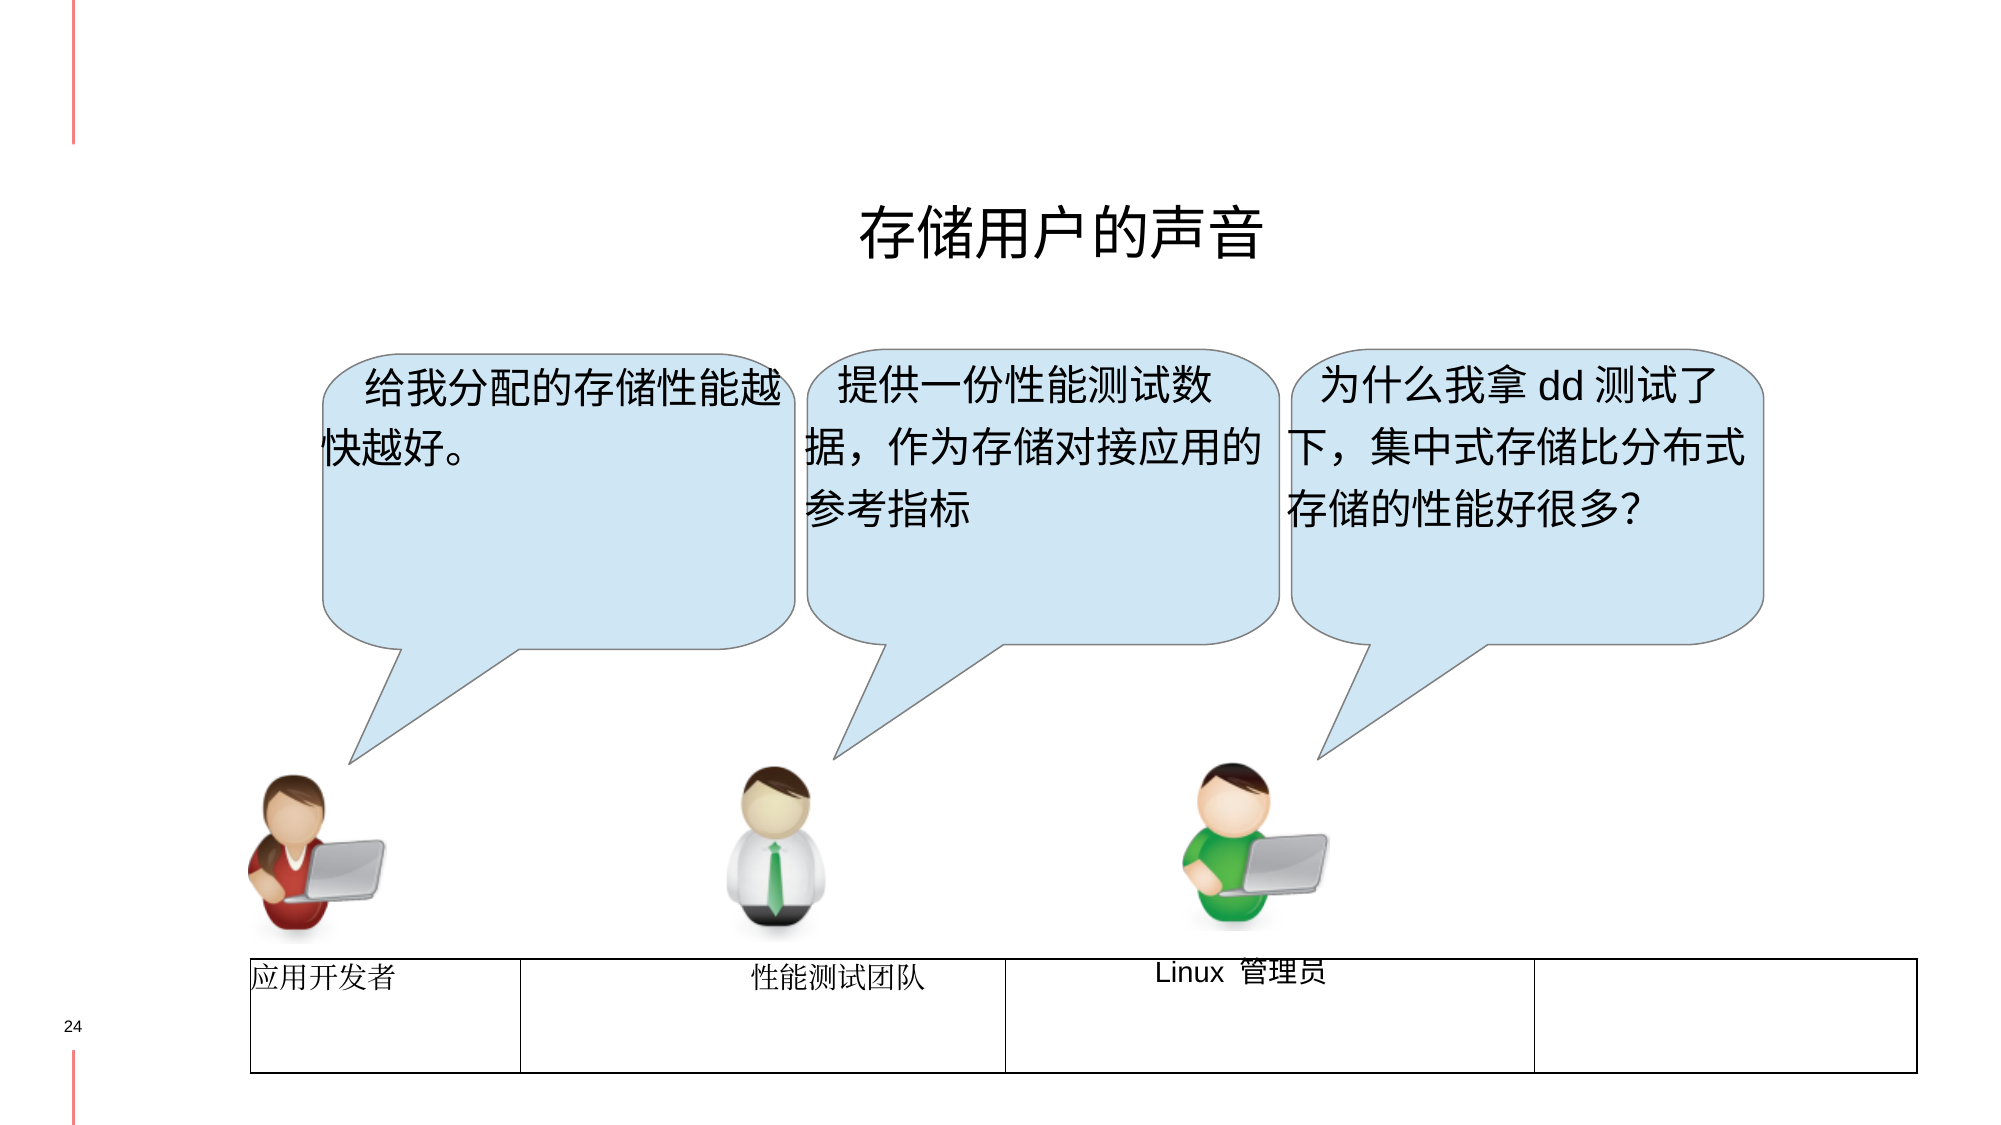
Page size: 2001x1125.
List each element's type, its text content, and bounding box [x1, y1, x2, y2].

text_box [319, 351, 409, 769]
table_header [1535, 960, 1916, 1072]
table_header Linux 管理员 [1006, 960, 1534, 1072]
picture [724, 764, 829, 943]
table_header 应用开发者 [251, 960, 520, 1072]
picture [1182, 762, 1330, 932]
table_header 性能测试团队 [521, 960, 1005, 1072]
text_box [1283, 346, 1767, 763]
picture [248, 774, 387, 944]
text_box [409, 346, 1283, 761]
text_box 存储用户的声音 [822, 175, 1476, 319]
text_box 24 [61, 1017, 86, 1038]
